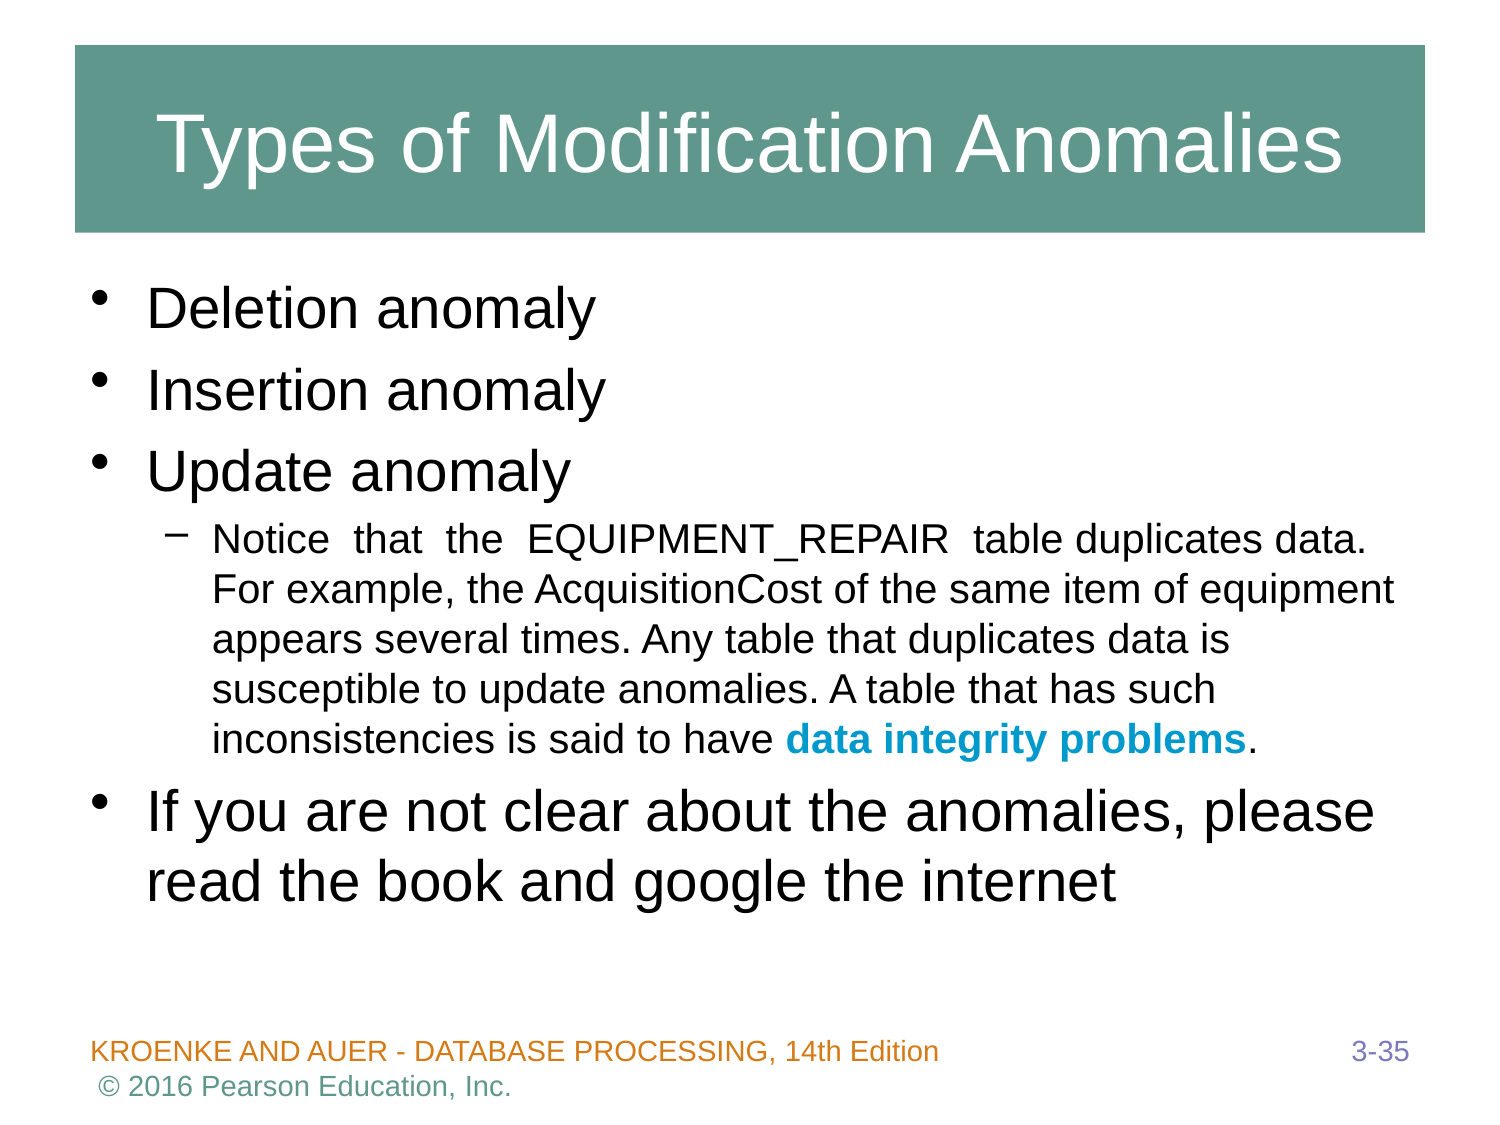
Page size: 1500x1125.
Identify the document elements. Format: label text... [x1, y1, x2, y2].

title Types of Modification Anomalies [74, 44, 1426, 233]
footer KROENKE AND AUER - DATABASE PROCESSING, 14th Edition © 2016 Pearson Education, Inc. [74, 1024, 963, 1104]
list Deletion anomaly Insertion anomaly Update anomaly Notice that the EQUIPMENT_REPAIR table duplicates data. For example, the AcquisitionCost of the same item of equipment appears several times. Any table that duplicates data is susceptible to update anomalies. A table that has such inconsistencies is said to have data integrity problems. If you are not clear about the anomalies, please read the book and google the internet [74, 262, 1426, 1006]
slide_number 3-35 [1074, 1024, 1426, 1103]
